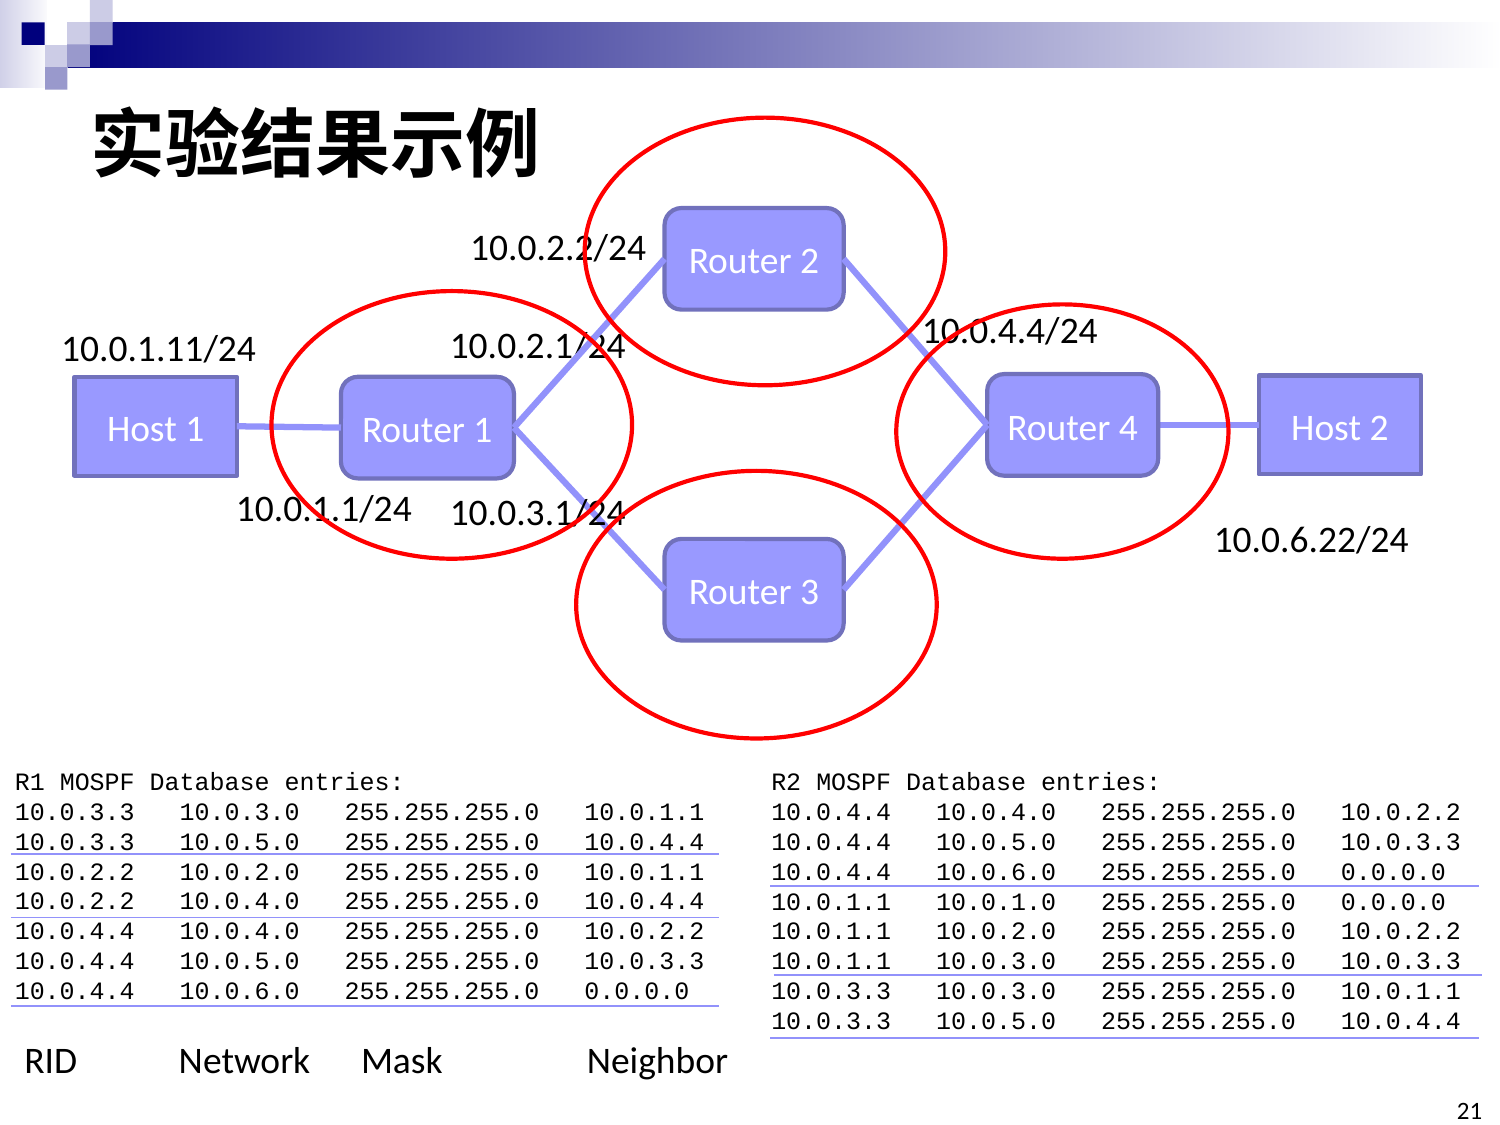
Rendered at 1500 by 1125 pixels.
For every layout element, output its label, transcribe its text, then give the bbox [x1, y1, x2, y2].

text_box [269, 288, 508, 561]
text_box R1 MOSPF Database entries: 10.0.3.3 10.0.3.0 255.255.255.0 10.0.1.1 10.0.3.3 10.0.5.0 255.255.255.0 10.0.4.4 10.0.2.2 10.0.2.0 255.255.255.0 10.0.1.1 10.0.2.2 10.0.4.0 255.255.255.0 10.0.4.4 10.0.4.4 10.0.4.0 255.255.255.0 10.0.2.2 10.0.4.4 10.0.5.0 255.255.255.0 10.0.3.3 10.0.4.4 10.0.6.0 255.255.255.0 0.0.0.0 [0, 757, 750, 1013]
text_box RID Network Mask Neighbor [9, 1028, 761, 1088]
text_box [582, 115, 948, 388]
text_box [843, 424, 988, 590]
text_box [513, 258, 665, 427]
text_box Host 1 [72, 377, 239, 478]
slide_number 21 [1448, 1100, 1483, 1125]
text_box Host 2 [1257, 373, 1423, 476]
text_box 10.0.4.4/24 [992, 298, 1113, 313]
text_box 10.0.1.11/24 [46, 316, 272, 377]
text_box 10.0.2.2/24 [455, 215, 588, 276]
text_box 10.0.6.22/24 [1199, 507, 1424, 568]
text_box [513, 427, 665, 590]
title 实验结果示例 [75, 75, 1425, 209]
text_box 10.0.1.1/24 [220, 476, 346, 537]
text_box R2 MOSPF Database entries: 10.0.4.4 10.0.4.0 255.255.255.0 10.0.2.2 10.0.4.4 10.0.5.0 255.255.255.0 10.0.3.3 10.0.4.4 10.0.6.0 255.255.255.0 0.0.0.0 10.0.1.1 10.0.1.0 255.255.255.0 0.0.0.0 10.0.1.1 10.0.2.0 255.255.255.0 10.0.2.2 10.0.1.1 10.0.3.0 255.255.255.0 10.0.3.3 10.0.3.3 10.0.3.0 255.255.255.0 10.0.1.1 10.0.3.3 10.0.5.0 255.255.255.0 10.0.4.4 [756, 758, 1491, 1043]
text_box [843, 258, 988, 424]
text_box [574, 468, 939, 741]
text_box [992, 302, 1231, 561]
